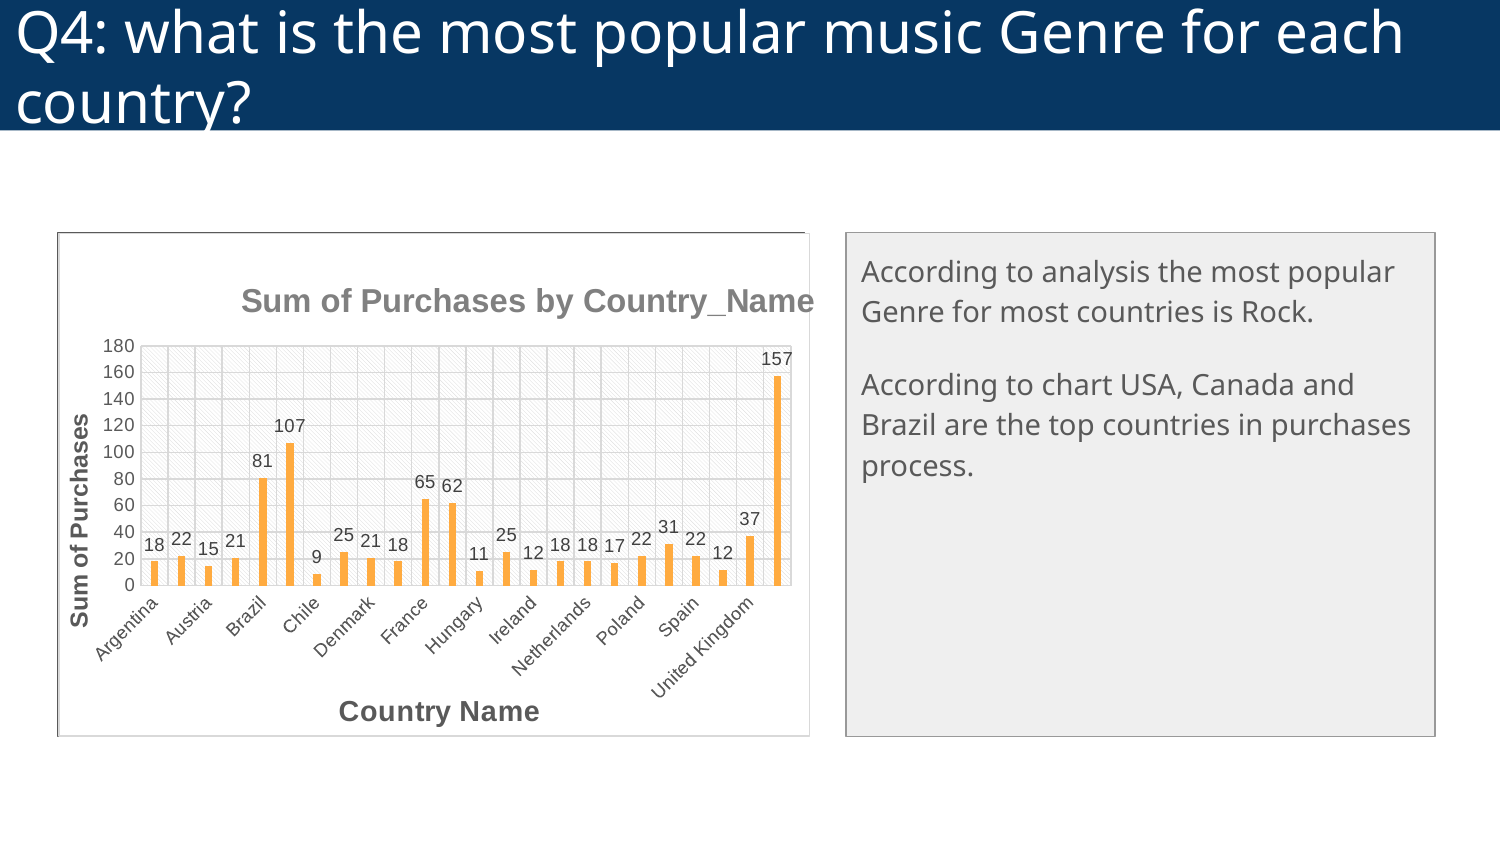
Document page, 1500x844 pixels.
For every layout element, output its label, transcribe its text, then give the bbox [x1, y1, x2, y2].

list According to analysis the most popular Genre for most countries is Rock. According to chart USA, Canada and Brazil are the top countries in purchases process. [846, 232, 1436, 737]
title Q4: what is the most popular music Genre for each country? [0, 0, 1500, 131]
chart [57, 232, 822, 737]
